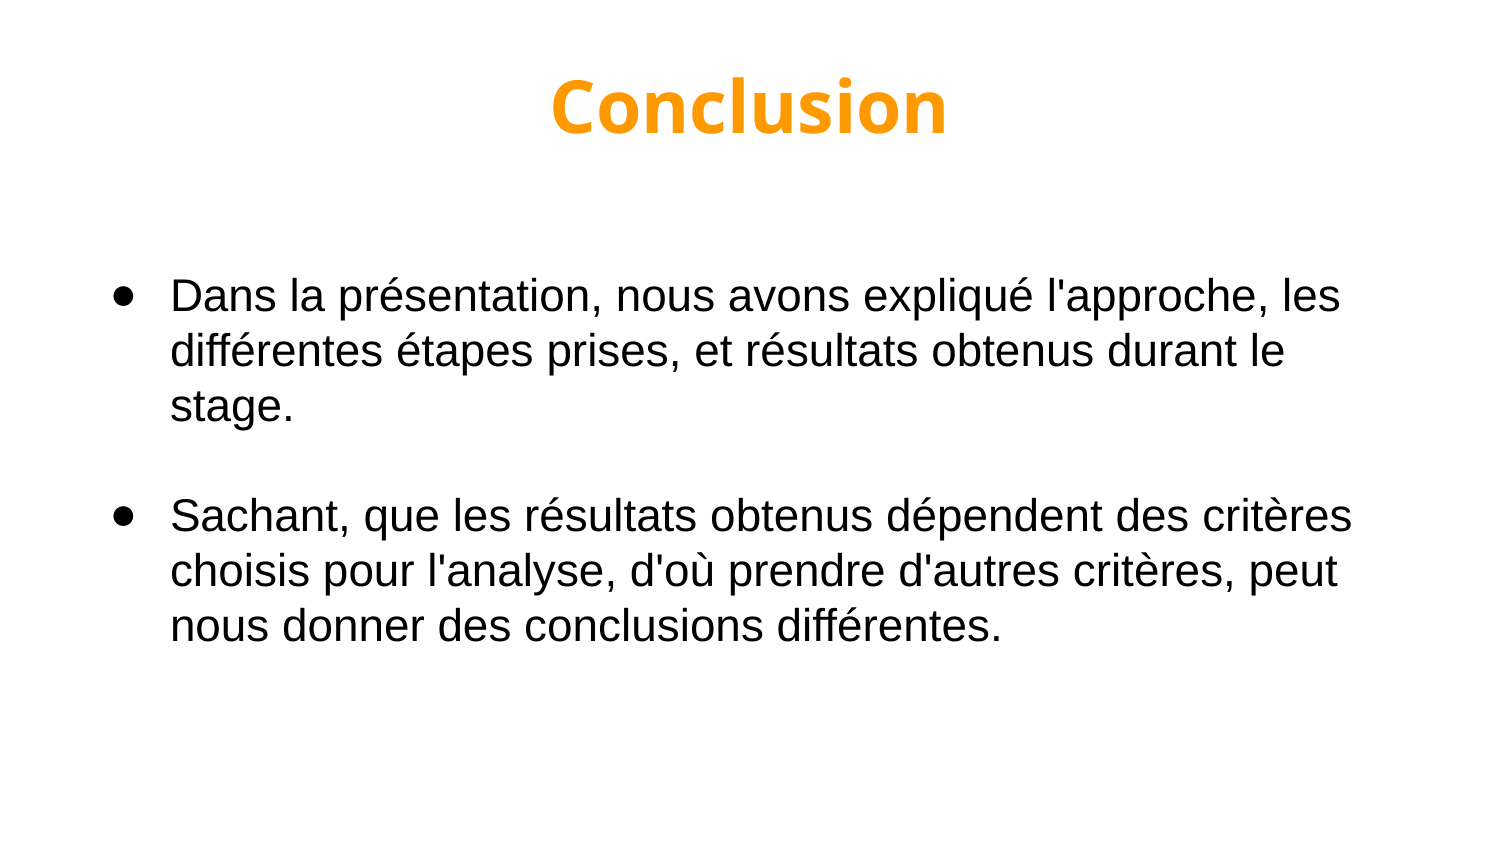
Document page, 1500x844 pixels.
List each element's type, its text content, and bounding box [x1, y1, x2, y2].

text_box Conclusion [51, 45, 1449, 140]
text_box Dans la présentation, nous avons expliqué l'approche, les différentes étapes prises, et résultats obtenus durant le stage. Sachant, que les résultats obtenus dépendent des critères choisis pour l'analyse, d'où prendre d'autres critères, peut nous donner des conclusions différentes. [79, 250, 1420, 666]
